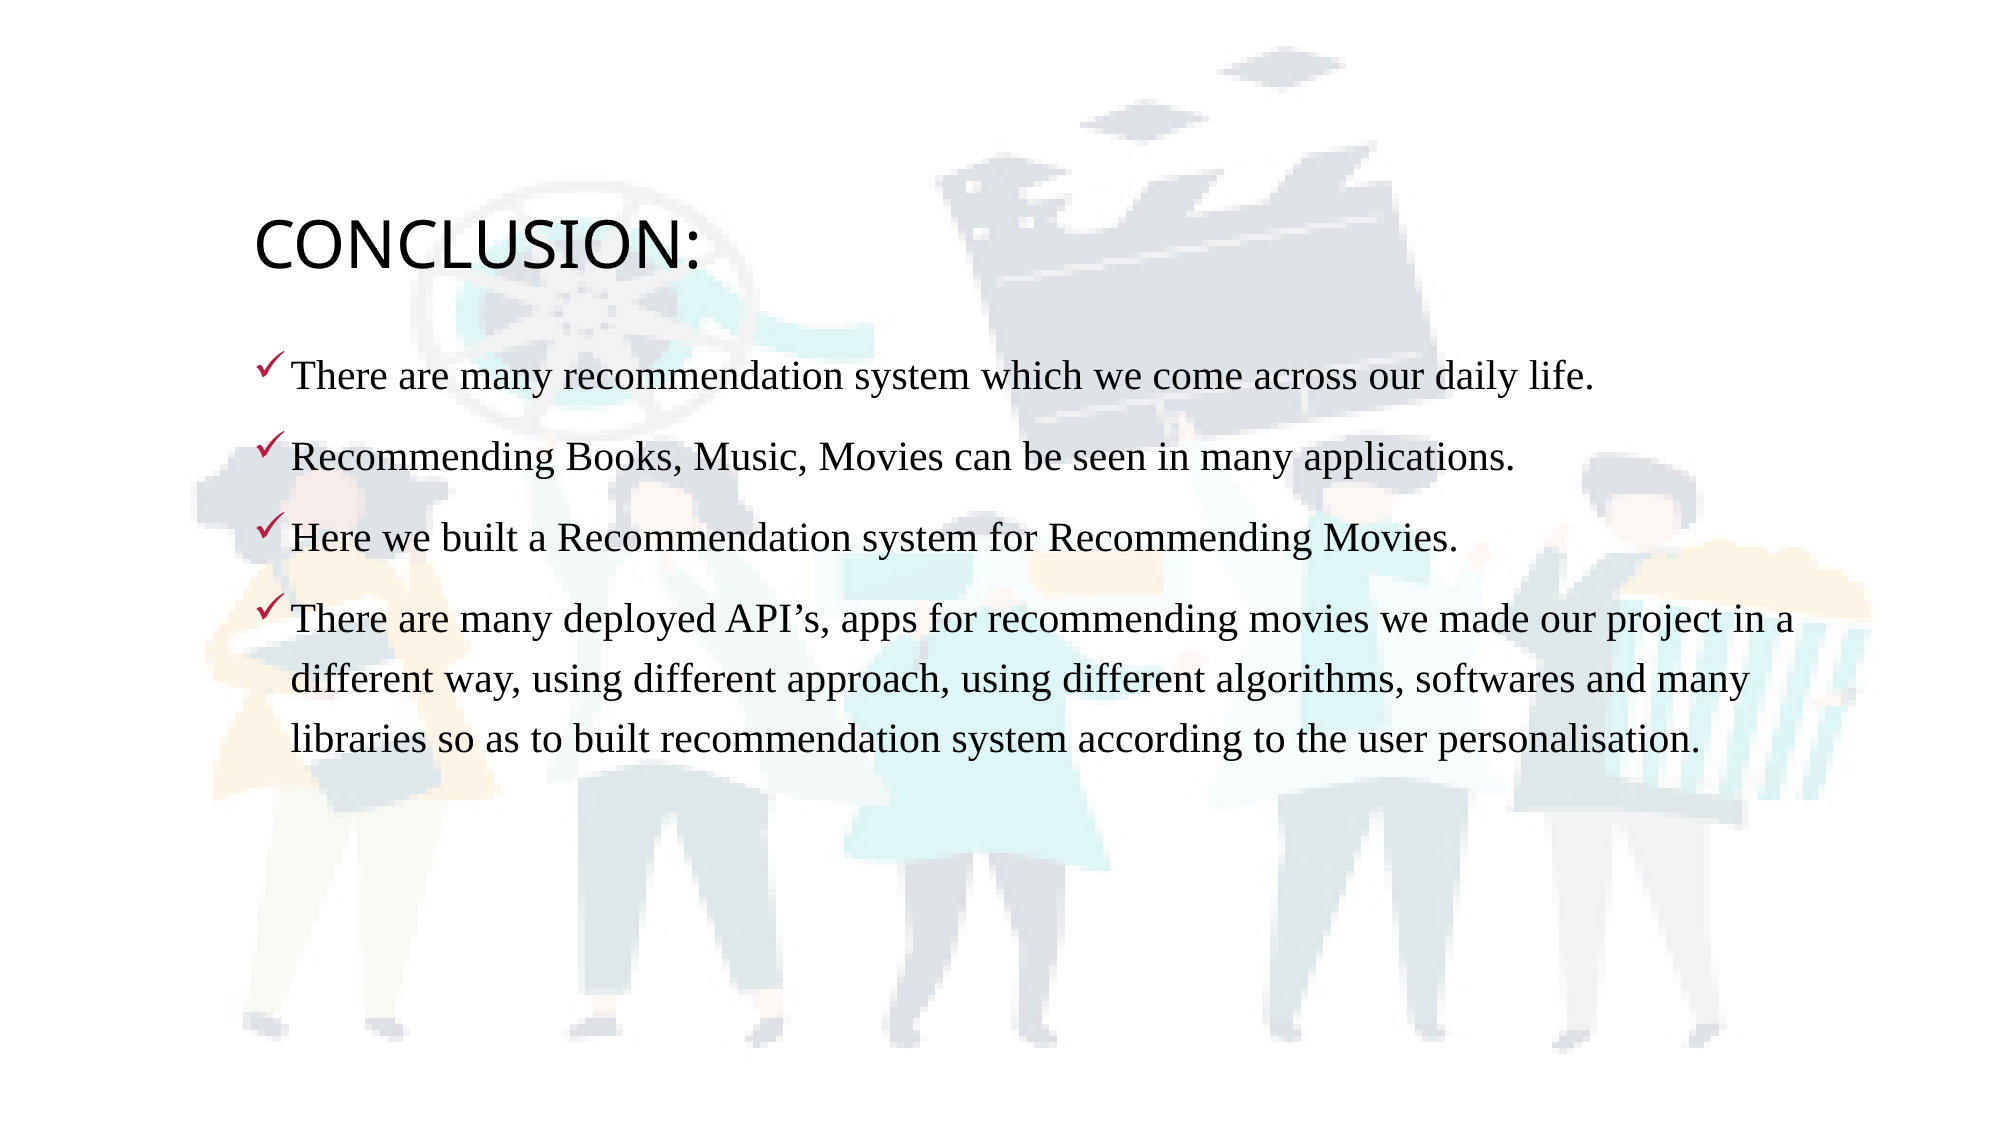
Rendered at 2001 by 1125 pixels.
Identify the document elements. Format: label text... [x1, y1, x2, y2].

title Conclusion: [238, 203, 1814, 305]
list There are many recommendation system which we come across our daily life. Recommending Books, Music, Movies can be seen in many applications. Here we built a Recommendation system for Recommending Movies. There are many deployed API’s, apps for recommending movies we made our project in a different way, using different approach, using different algorithms, softwares and many libraries so as to built recommendation system according to the user personalisation. [238, 330, 1814, 897]
